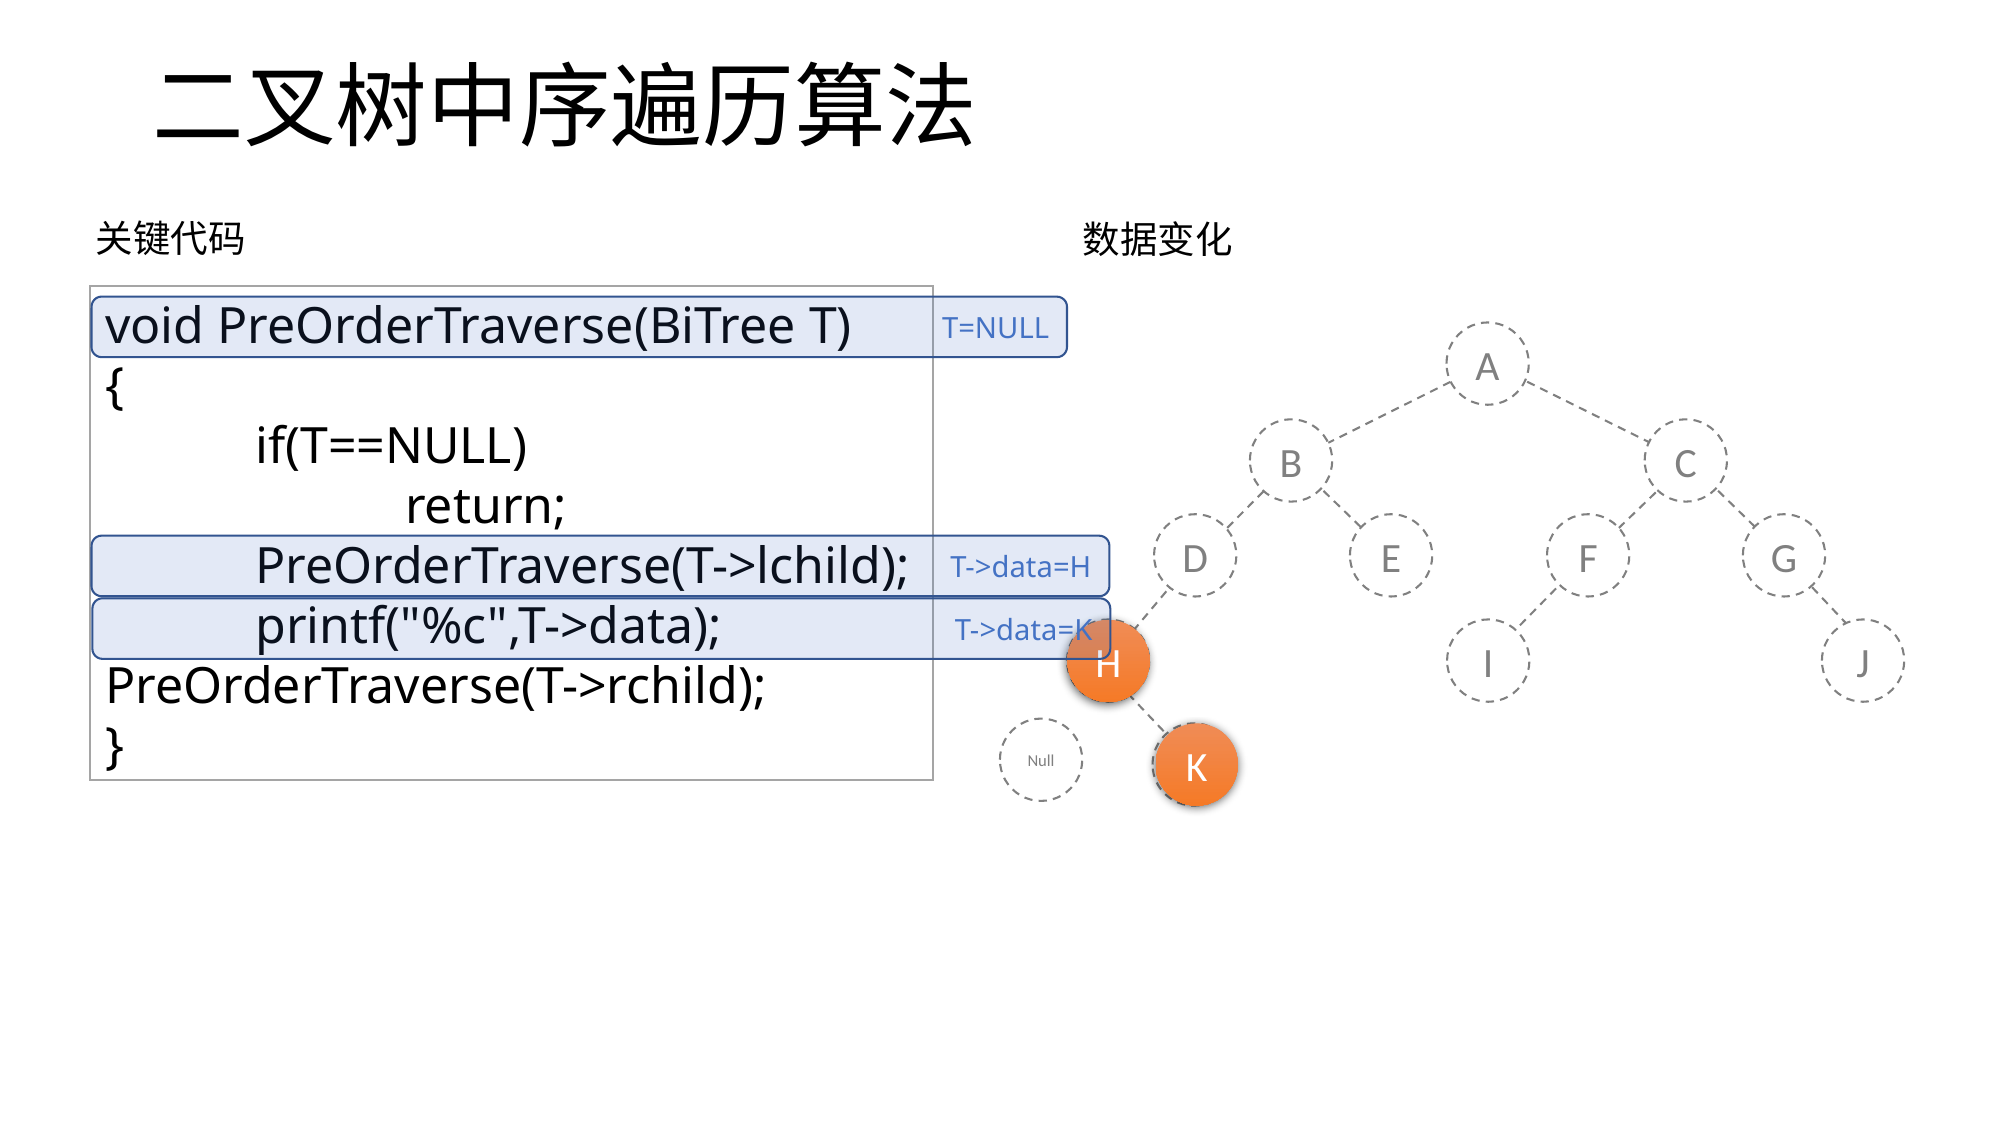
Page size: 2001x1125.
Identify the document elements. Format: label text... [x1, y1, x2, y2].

title 二叉树中序遍历算法 [137, 1, 1863, 219]
text_box void PreOrderTraverse(BiTree T) { if(T==NULL) return; PreOrderTraverse(T->lchild); printf("%c",T->data); PreOrderTraverse(T->rchild); } [89, 285, 934, 781]
text_box B [1248, 418, 1292, 460]
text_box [1587, 462, 1687, 559]
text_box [1490, 362, 1686, 461]
text_box C [1686, 418, 1728, 460]
text_box 数据变化 [1068, 208, 1248, 269]
text_box D [1153, 513, 1238, 598]
text_box J [1821, 624, 1906, 703]
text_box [1782, 555, 1882, 661]
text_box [1686, 460, 1785, 556]
text_box G [1785, 513, 1826, 555]
text_box T=NULL [90, 295, 1069, 359]
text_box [1108, 672, 1196, 765]
text_box H [1067, 658, 1150, 703]
text_box 关键代码 [81, 207, 261, 268]
text_box K [1155, 723, 1238, 806]
text_box I [1446, 618, 1531, 703]
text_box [1292, 362, 1490, 461]
text_box A [1445, 321, 1530, 362]
text_box Null [998, 717, 1084, 802]
text_box F [1545, 513, 1587, 557]
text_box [1486, 557, 1587, 660]
text_box T->data=K [91, 597, 1108, 660]
text_box G [1742, 556, 1782, 598]
text_box F [1587, 559, 1631, 598]
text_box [1108, 558, 1195, 661]
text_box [1200, 460, 1295, 555]
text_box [1292, 460, 1390, 556]
text_box E [1349, 513, 1434, 598]
text_box T->data=H [90, 534, 1111, 597]
